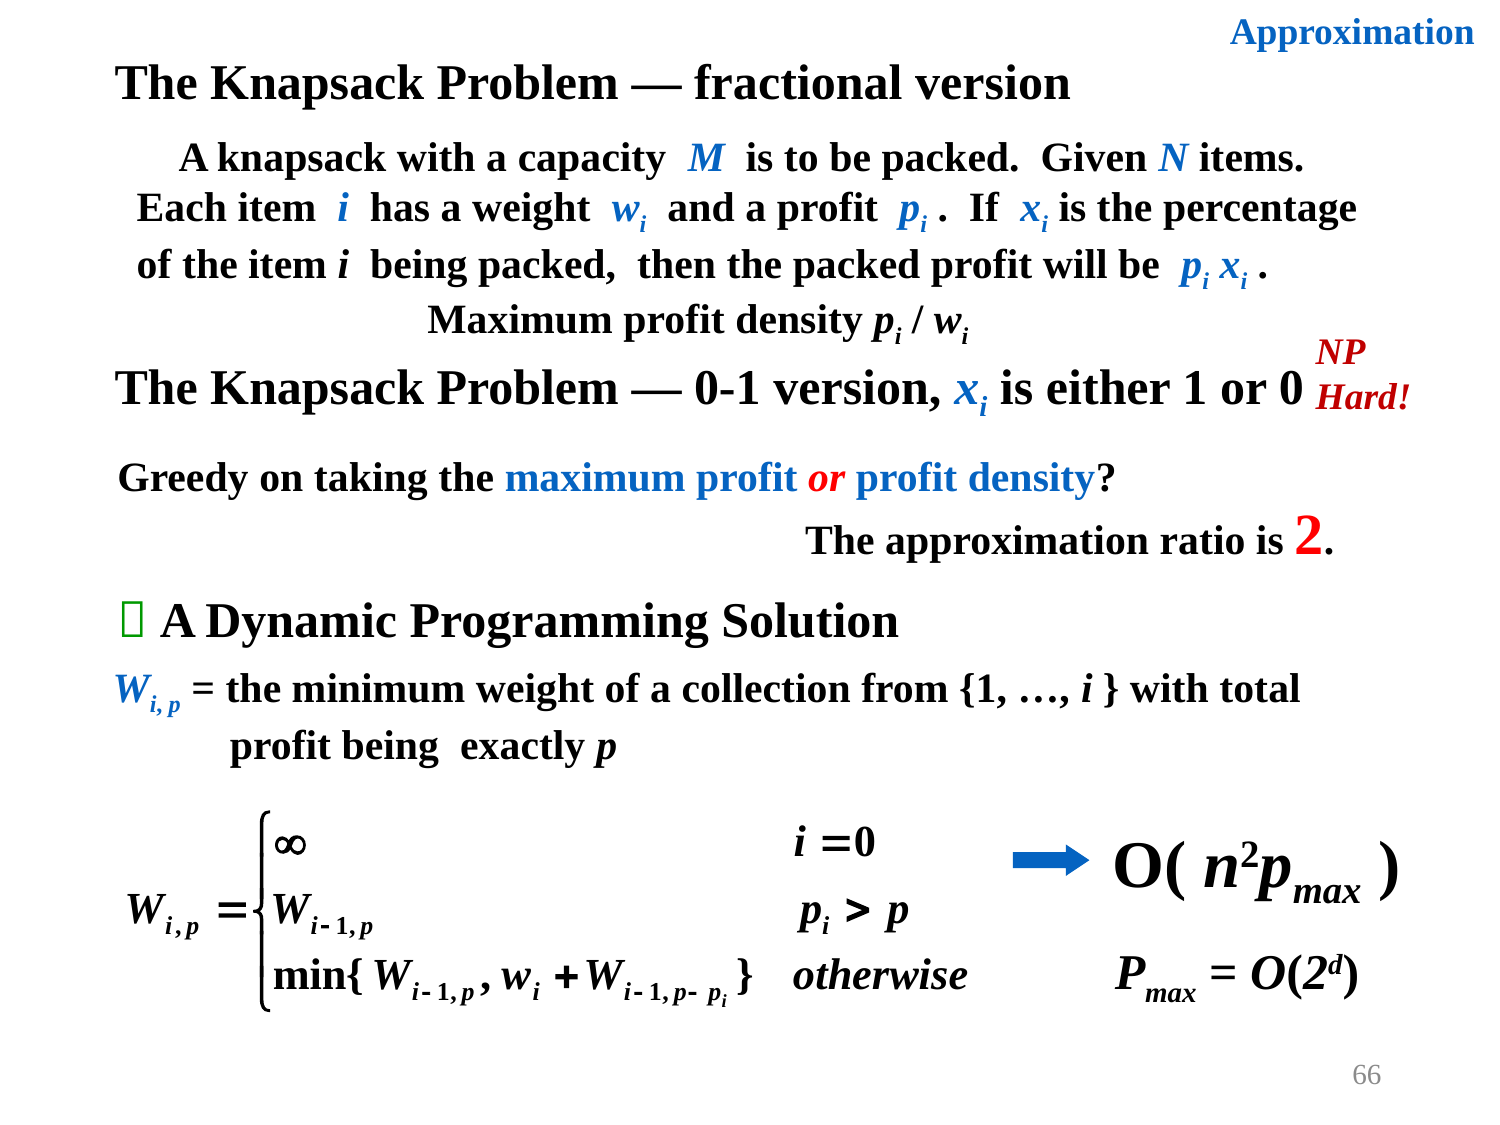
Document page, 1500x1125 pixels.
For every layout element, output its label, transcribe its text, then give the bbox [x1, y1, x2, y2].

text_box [1014, 812, 1499, 908]
text_box Approximation [1175, 0, 1499, 60]
text_box The approximation ratio is 2. [790, 488, 1499, 574]
text_box The Knapsack Problem — 0-1 version, xi is either 1 or 0 [99, 346, 1397, 430]
text_box  A Dynamic Programming Solution [102, 580, 1119, 653]
text_box A knapsack with a capacity M is to be packed. Given N items. Each item i has a weight wi and a profit pi . If xi is the percentage of the item i being packed, then the packed profit will be pi xi . [121, 122, 1397, 302]
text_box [121, 800, 977, 1020]
text_box Maximum profit density pi / wi [412, 284, 1100, 346]
slide_number 66 [1059, 1042, 1397, 1103]
text_box Pmax = O(2d) [1100, 932, 1417, 1016]
text_box Wi, p = the minimum weight of a collection from {1, …, i } with total profit being exactly p [98, 653, 1374, 775]
text_box The Knapsack Problem — fractional version [99, 42, 1116, 118]
text_box Greedy on taking the maximum profit or profit density? [102, 442, 1153, 508]
text_box NP Hard! [1300, 319, 1481, 425]
